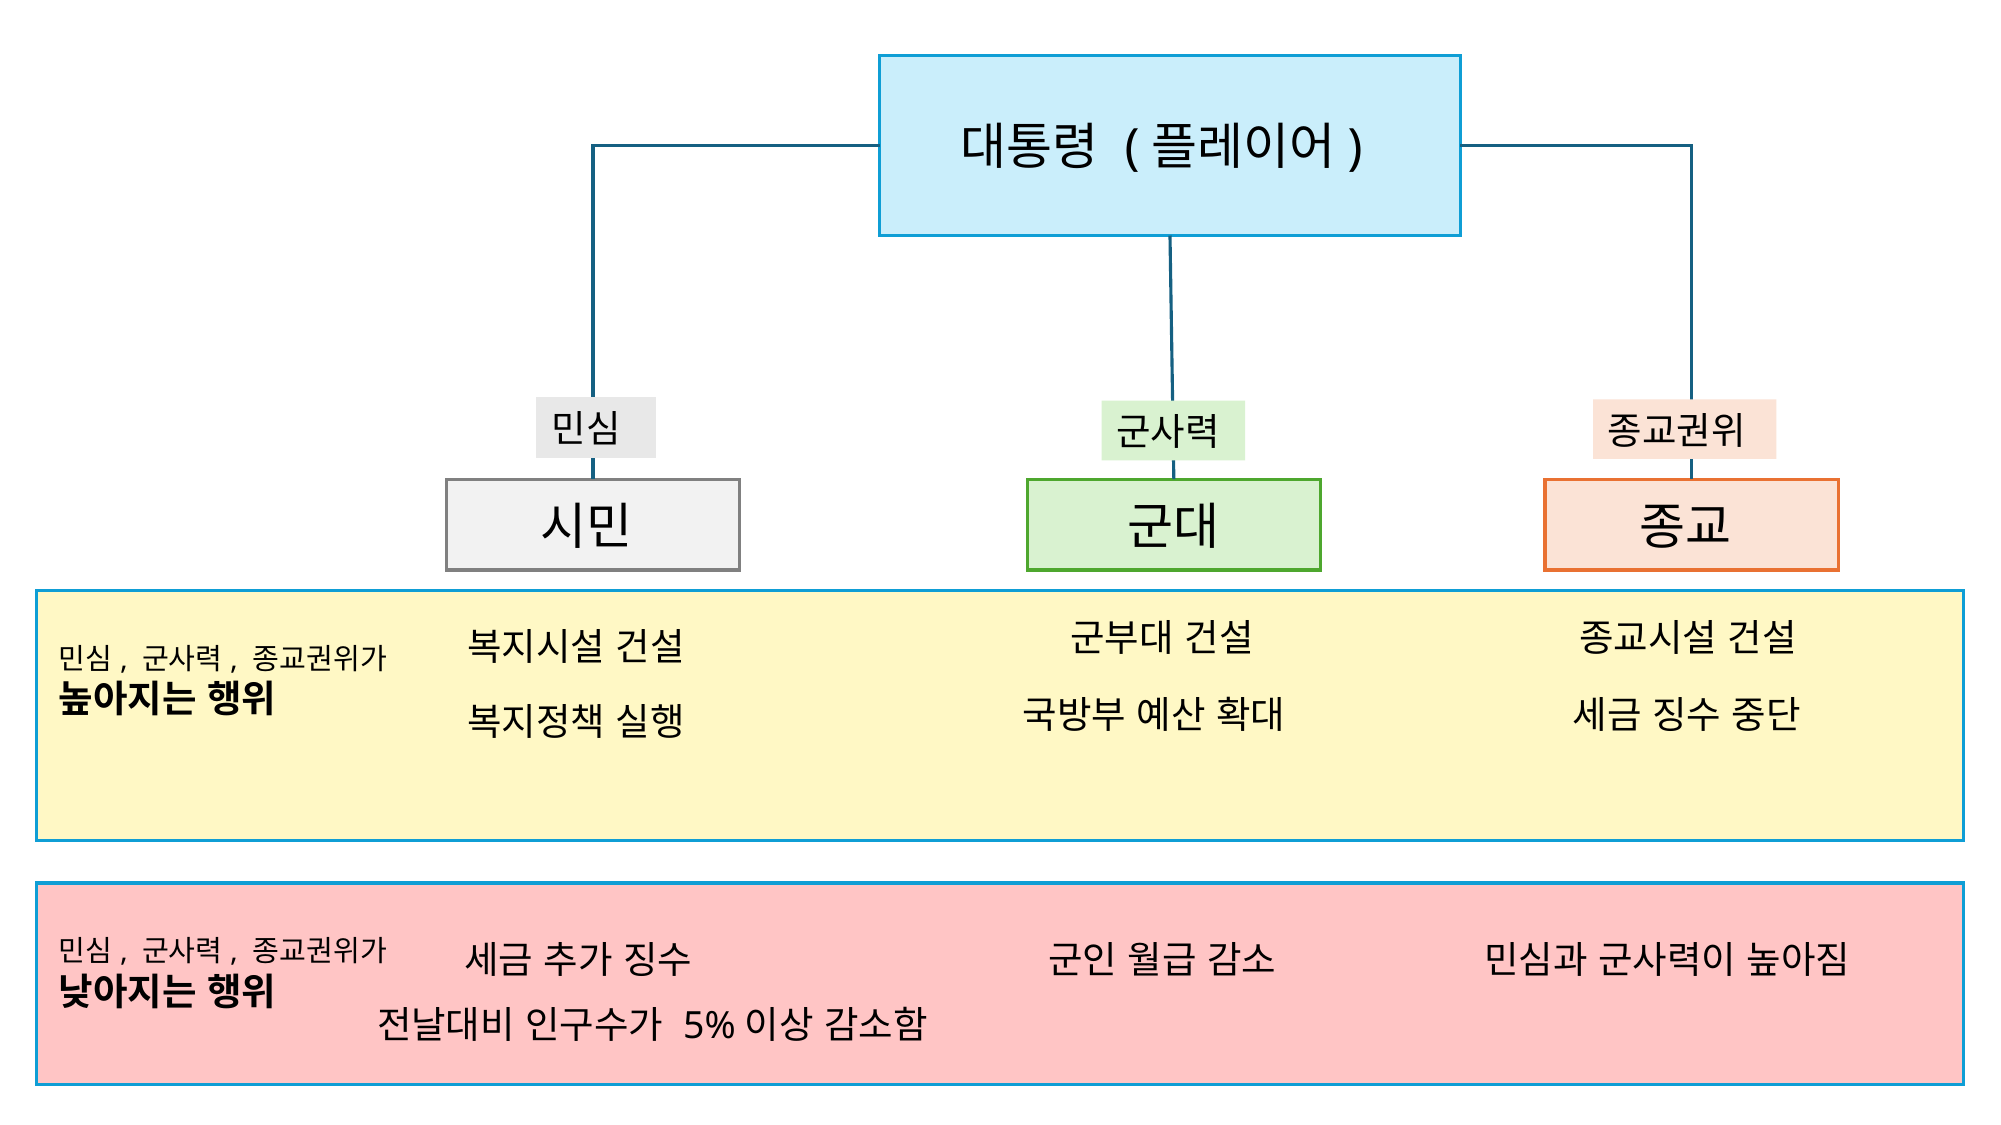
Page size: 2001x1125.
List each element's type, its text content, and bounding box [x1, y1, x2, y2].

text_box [1169, 235, 1175, 480]
text_box 시민 [525, 486, 723, 562]
text_box 국방부 예산 확대 [1008, 683, 1340, 744]
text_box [1459, 144, 1693, 480]
text_box 군부대 건설 [1055, 607, 1298, 667]
text_box 종교권위 [1693, 399, 1777, 459]
text_box 세금 징수 중단 [1558, 683, 1890, 744]
text_box 대통령 (플레이어) [945, 107, 1395, 183]
text_box 민심, 군사력, 종교권위가 높아지는 행위 [44, 633, 403, 728]
text_box 종교 [1624, 486, 1823, 562]
text_box 민심 [536, 397, 592, 458]
text_box [1026, 478, 1322, 572]
text_box 군대 [1112, 486, 1310, 562]
text_box 복지정책 실행 [452, 690, 740, 751]
text_box 복지시설 건설 [452, 615, 820, 675]
text_box 민심, 군사력, 종교권위가 낮아지는 행위 [44, 925, 403, 1020]
text_box [35, 589, 1965, 842]
text_box 군인 월급 감소 [1033, 928, 1321, 988]
text_box 세금 추가 징수 [449, 928, 737, 988]
text_box 전날대비 인구수가 5%이상 감소함 [362, 993, 1084, 1054]
text_box [878, 54, 1462, 237]
text_box 종교시설 건설 [1564, 607, 1875, 667]
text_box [592, 144, 881, 480]
text_box 민심과 군사력이 높아짐 [1469, 928, 1914, 988]
text_box 군사력 [1101, 400, 1169, 461]
text_box [445, 478, 741, 572]
text_box [35, 881, 1965, 1086]
text_box [1543, 478, 1840, 572]
text_box 군사력 [1175, 400, 1246, 461]
